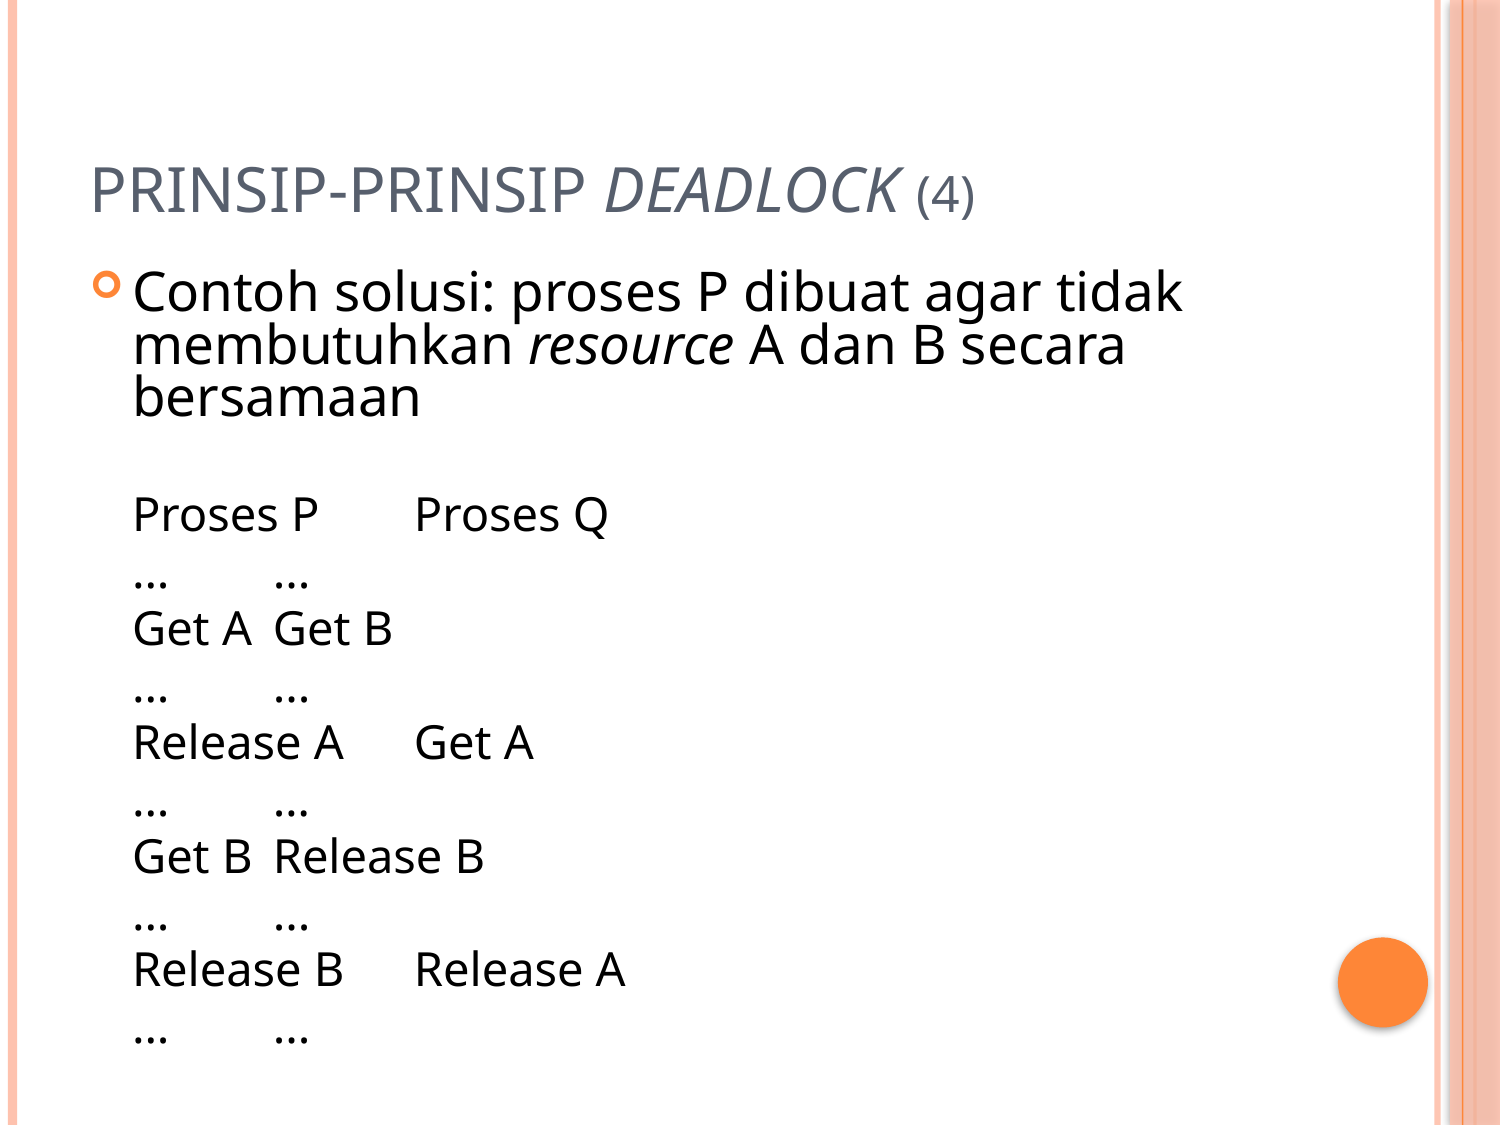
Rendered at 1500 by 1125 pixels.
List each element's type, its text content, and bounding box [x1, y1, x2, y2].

title Prinsip-Prinsip Deadlock (4) [75, 45, 1300, 233]
list Contoh solusi: proses P dibuat agar tidak membutuhkan resource A dan B secara bersamaan Proses P Proses Q ... ... Get A Get B ... ... Release A Get A ... … Get B Release B ... ... Release B Release A ... ... [75, 262, 1300, 1062]
